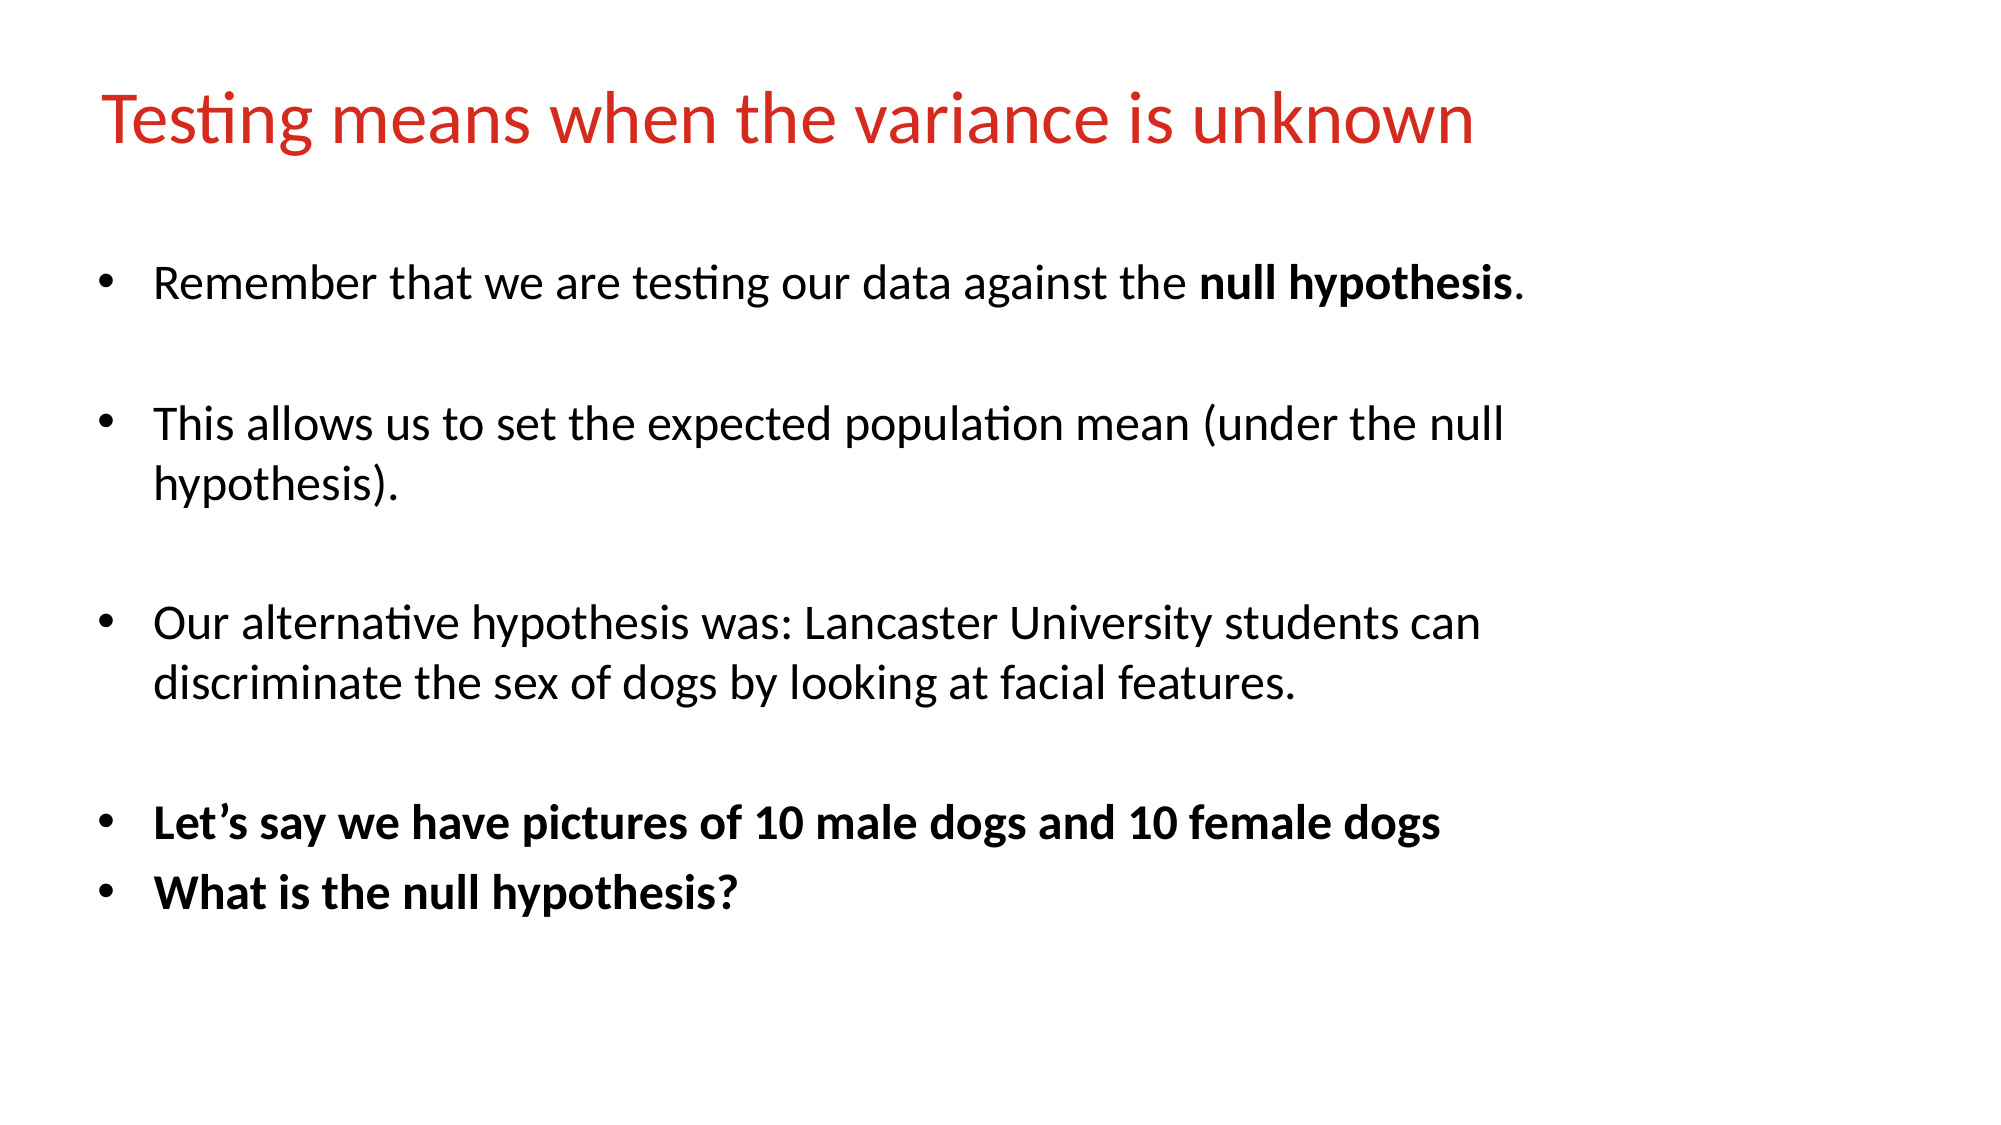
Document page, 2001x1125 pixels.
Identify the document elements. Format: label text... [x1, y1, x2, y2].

title Testing means when the variance is unknown [86, 78, 1567, 268]
list Remember that we are testing our data against the null hypothesis. This allows us to set the expected population mean (under the null hypothesis). Our alternative hypothesis was: Lancaster University students can discriminate the sex of dogs by looking at facial features. Let’s say we have pictures of 10 male dogs and 10 female dogs What is the null hypothesis? [82, 242, 1563, 1023]
